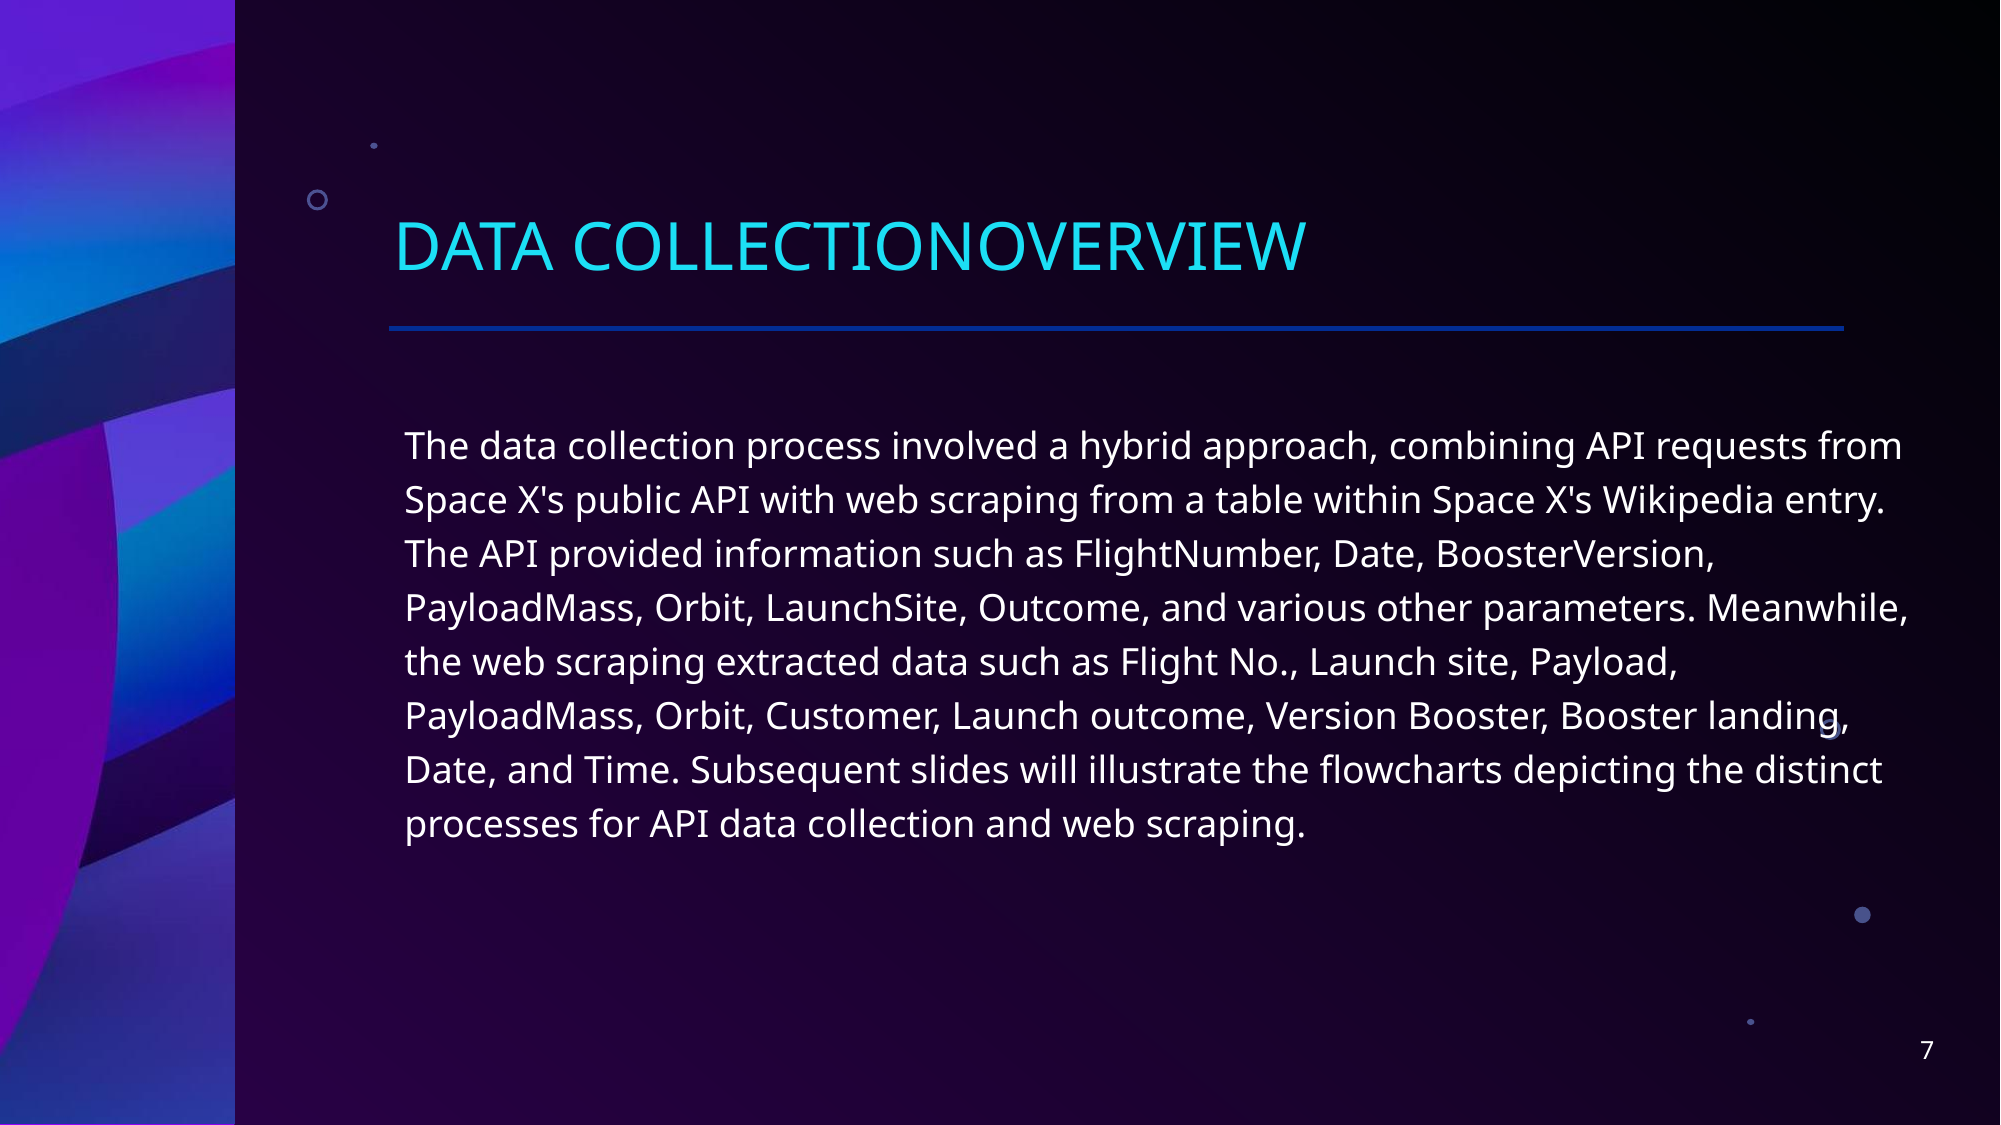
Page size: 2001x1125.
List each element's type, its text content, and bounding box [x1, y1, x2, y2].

title DATA COLLECTIONOVERVIEW [393, 26, 1845, 292]
list The data collection process involved a hybrid approach, combining API requests from Space X's public API with web scraping from a table within Space X's Wikipedia entry. The API provided information such as FlightNumber, Date, BoosterVersion, PayloadMass, Orbit, LaunchSite, Outcome, and various other parameters. Meanwhile, the web scraping extracted data such as Flight No., Launch site, Payload, PayloadMass, Orbit, Customer, Launch outcome, Version Booster, Booster landing, Date, and Time. Subsequent slides will illustrate the flowcharts depicting the distinct processes for API data collection and web scraping. [389, 405, 1939, 1022]
slide_number 7 [1499, 1021, 1950, 1082]
picture [0, 0, 235, 1124]
